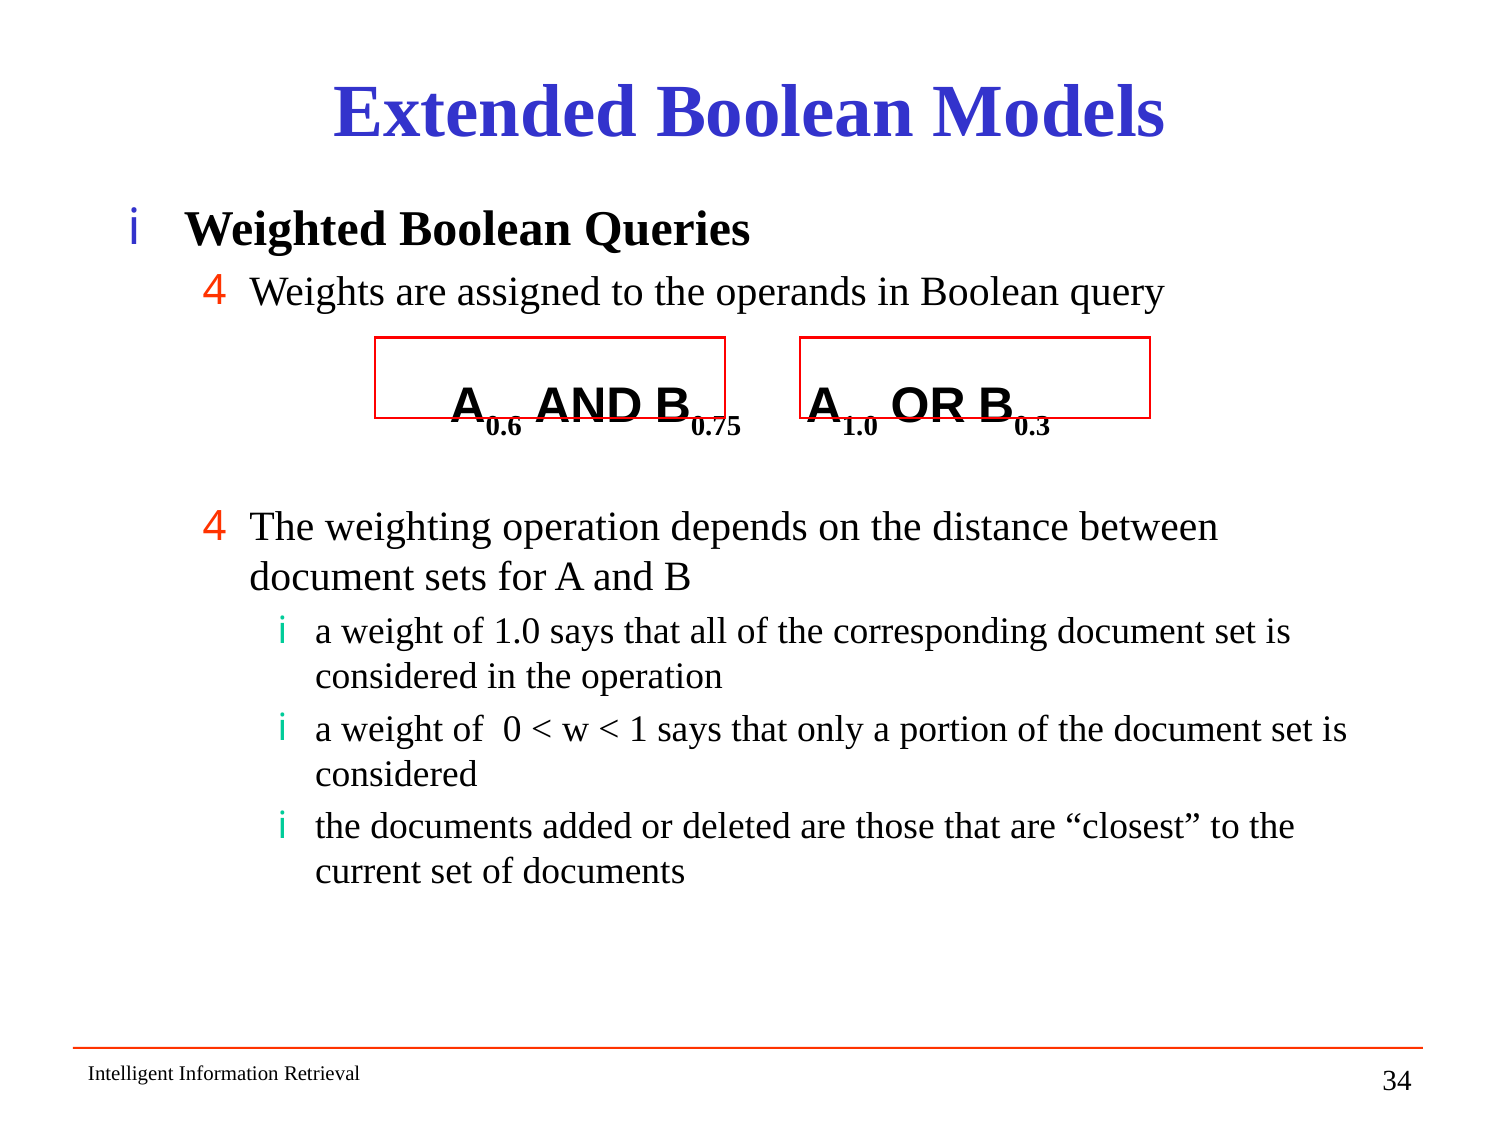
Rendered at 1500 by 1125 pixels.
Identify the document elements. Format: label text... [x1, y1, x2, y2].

footer Intelligent Information Retrieval [72, 1051, 636, 1090]
text_box [800, 337, 1150, 419]
title Extended Boolean Models [112, 50, 1388, 163]
slide_number 34 [1114, 1053, 1428, 1092]
text_box [375, 337, 725, 419]
list Weighted Boolean Queries Weights are assigned to the operands in Boolean query A0.6 AND B0.75 A1.0 OR B0.3 The weighting operation depends on the distance between document sets for A and B a weight of 1.0 says that all of the corresponding document set is considered in the operation a weight of 0 < w < 1 says that only a portion of the document set is considered the documents added or deleted are those that are “closest” to the current set of documents [112, 187, 1388, 963]
